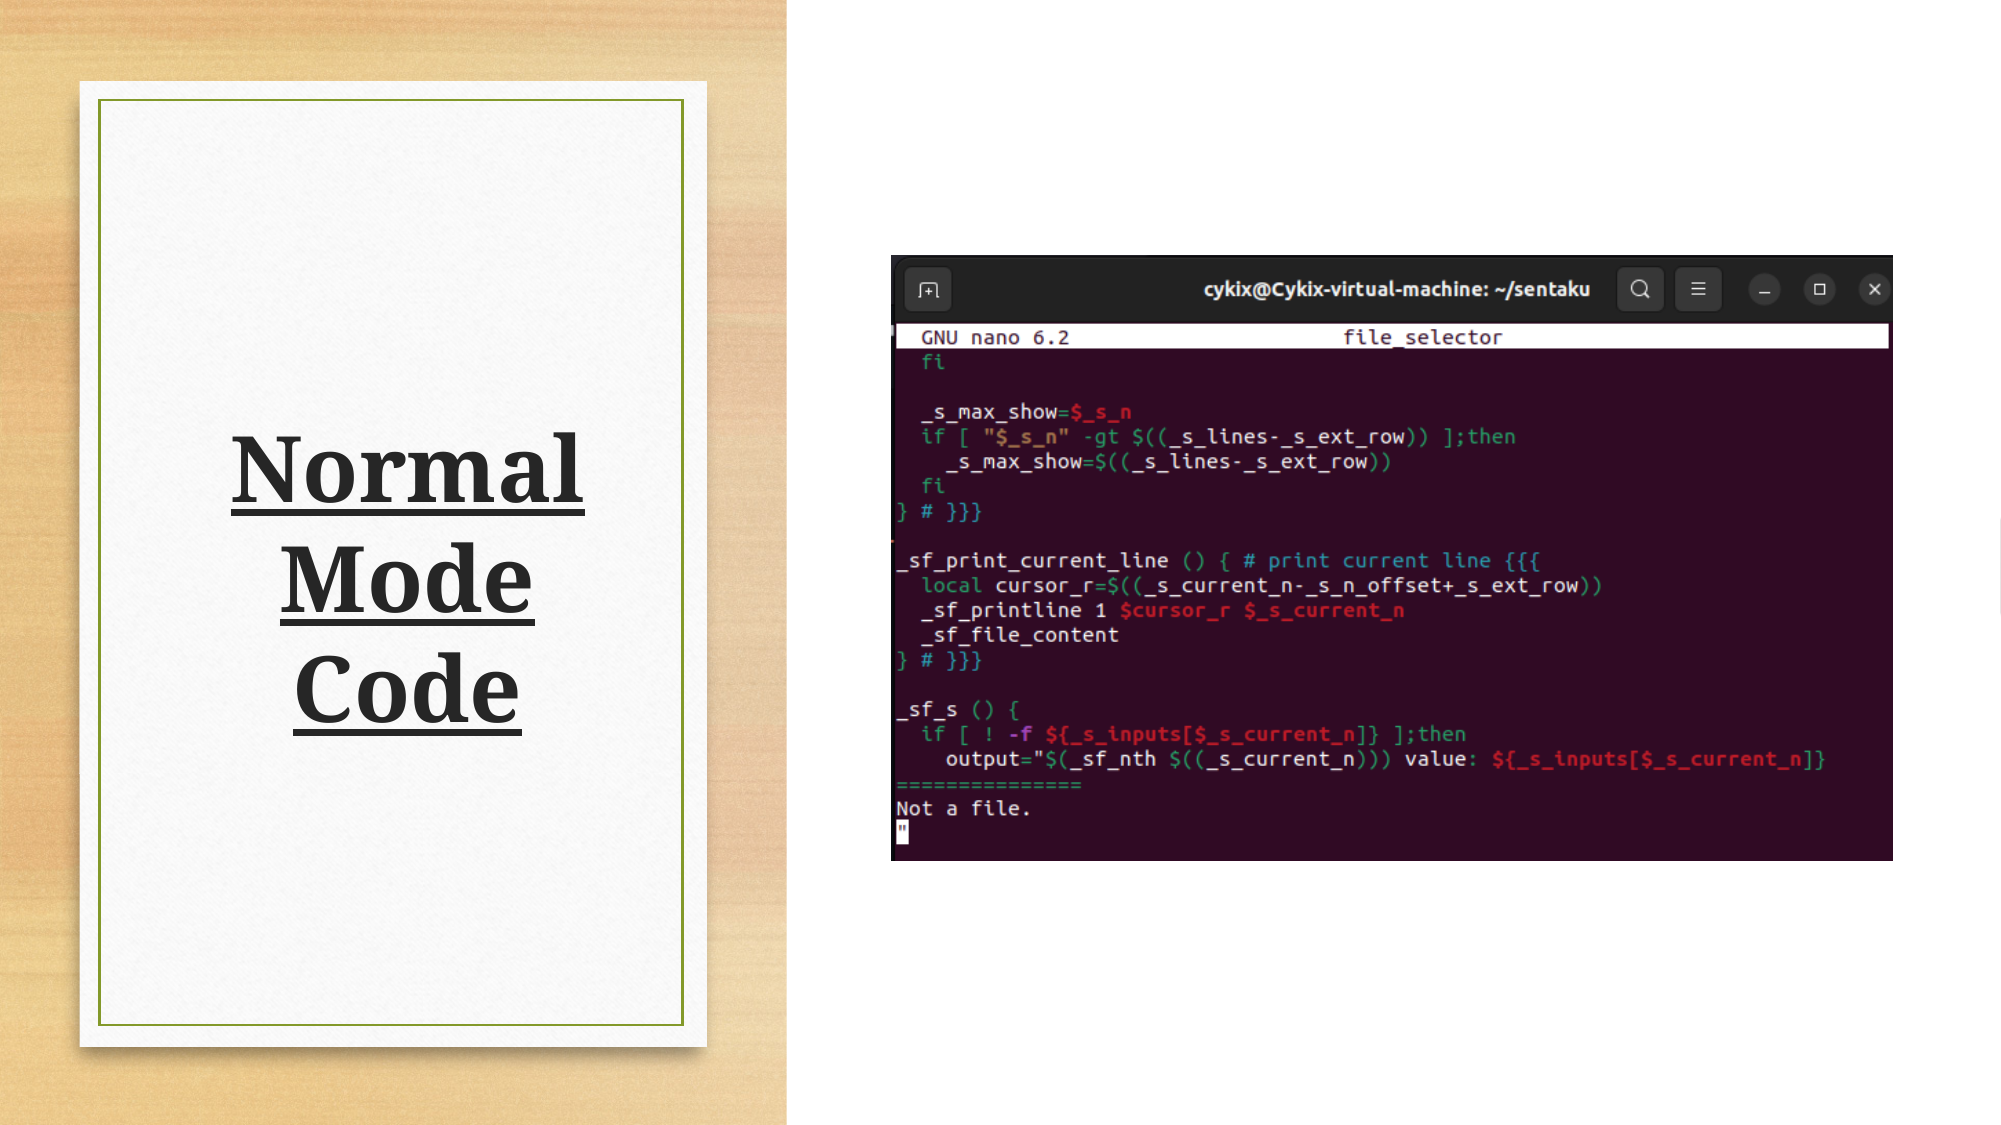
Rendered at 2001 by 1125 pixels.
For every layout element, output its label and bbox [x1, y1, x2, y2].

text_box [0, 0, 2000, 1125]
picture [891, 255, 1893, 862]
